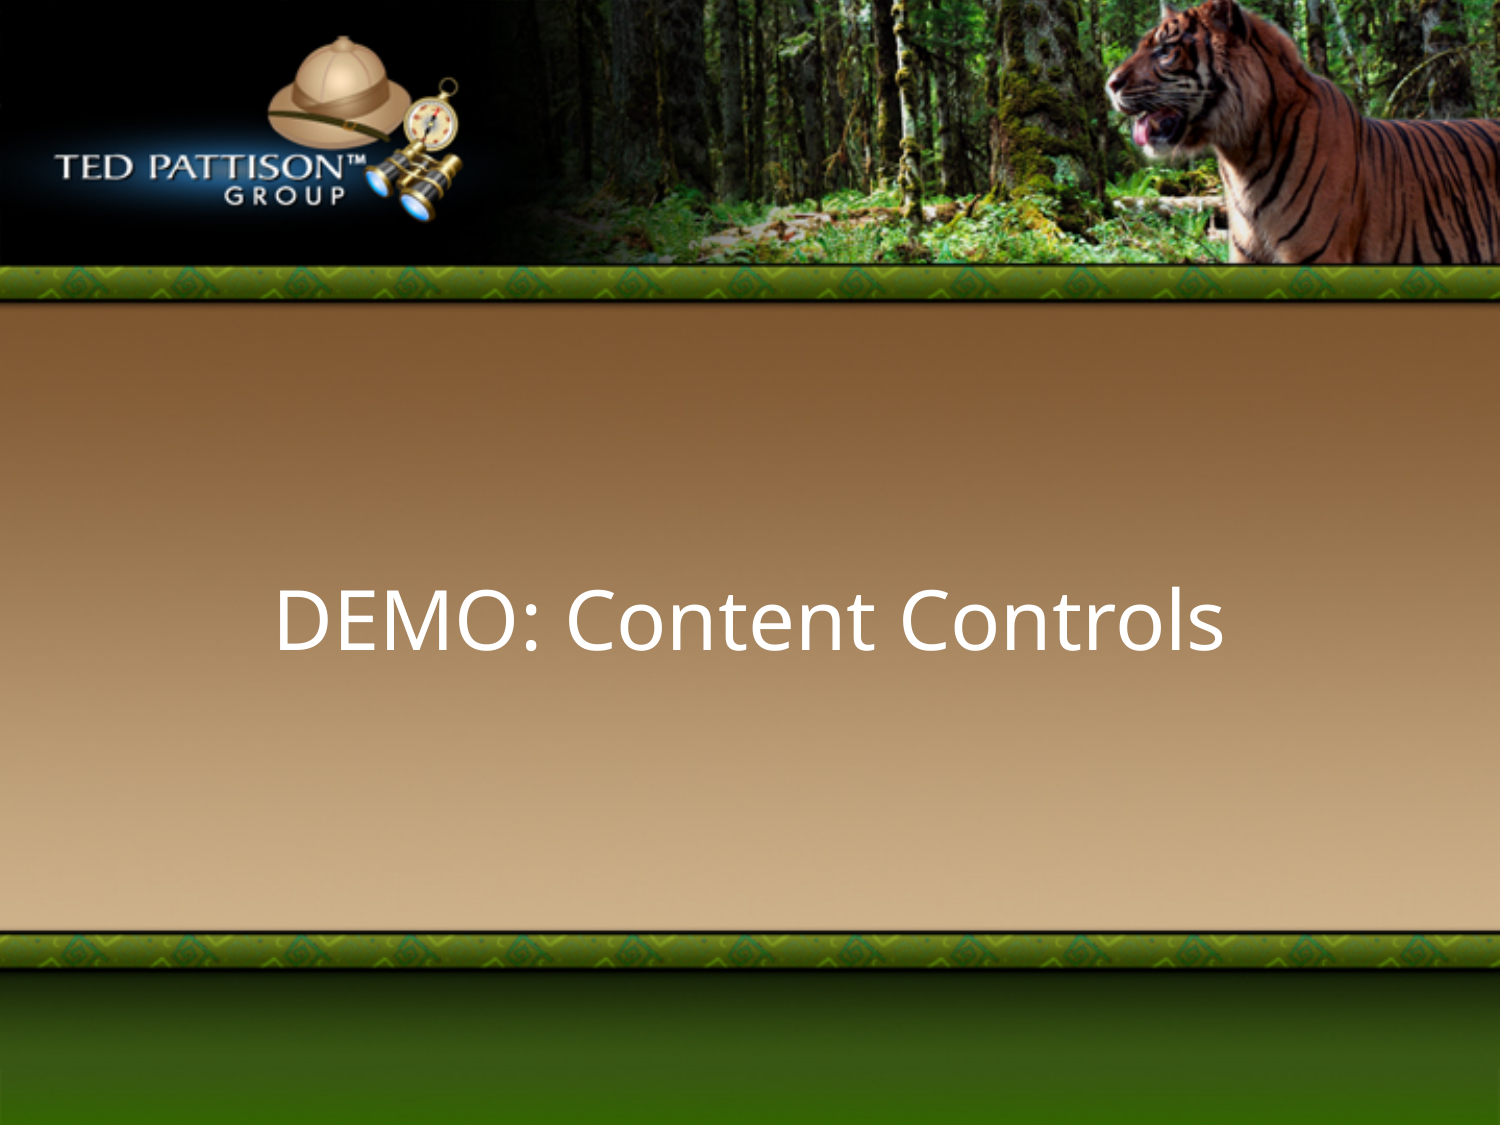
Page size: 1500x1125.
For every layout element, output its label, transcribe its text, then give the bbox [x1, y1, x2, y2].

picture [0, 0, 1500, 1125]
title DEMO: Content Controls [49, 433, 1451, 676]
